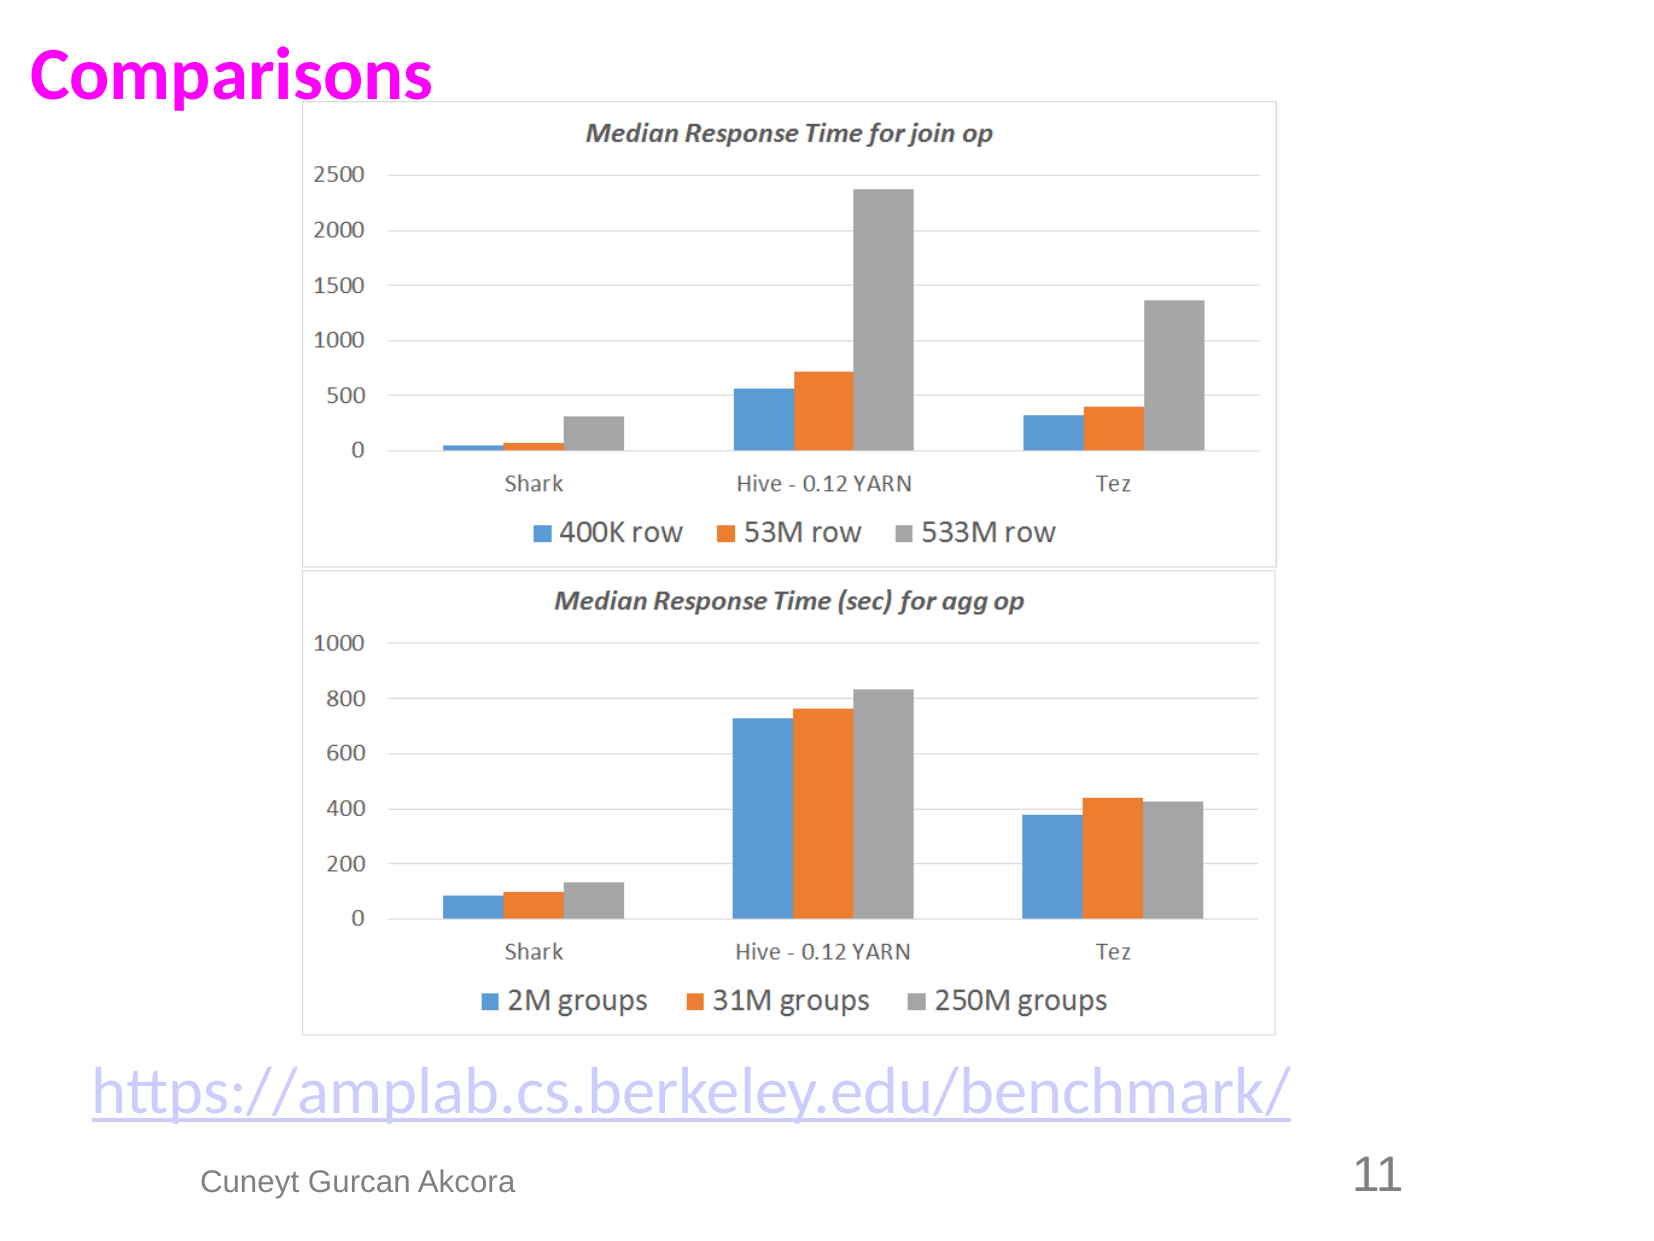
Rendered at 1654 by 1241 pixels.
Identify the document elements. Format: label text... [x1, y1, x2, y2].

text_box Comparisons [29, 22, 1518, 105]
picture [0, 0, 1654, 1241]
text_box https://amplab.cs.berkeley.edu/benchmark/ [76, 1012, 1565, 1196]
text_box 11 [1185, 1147, 1571, 1233]
